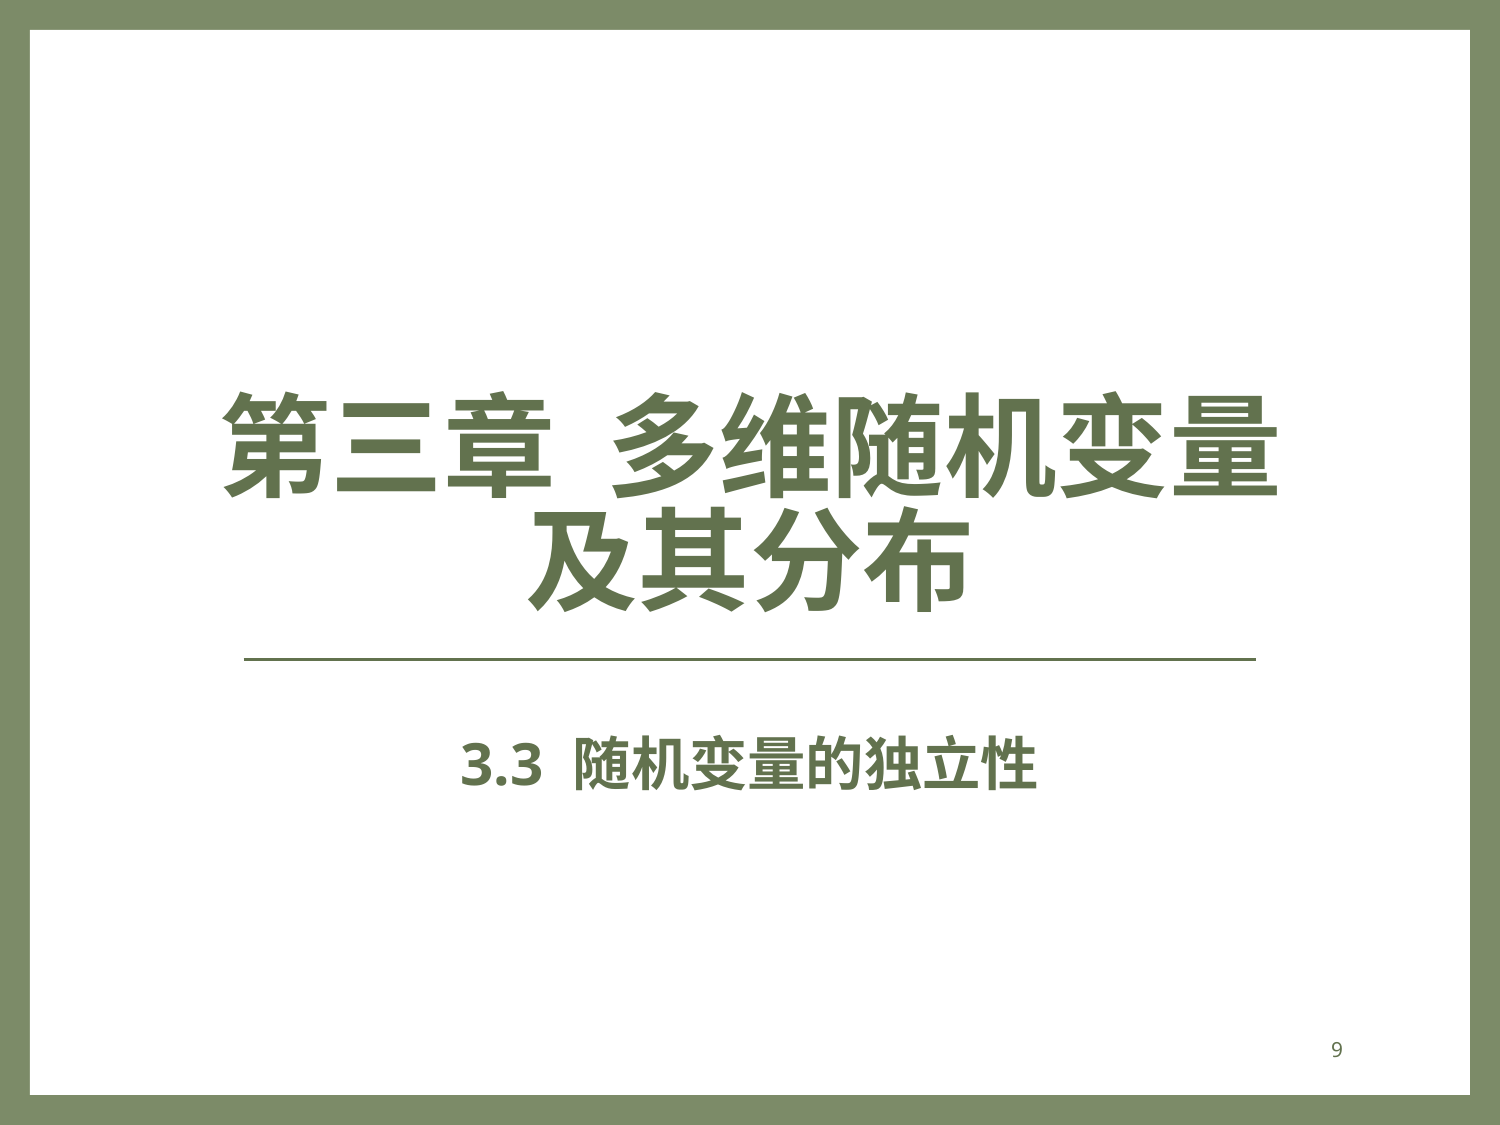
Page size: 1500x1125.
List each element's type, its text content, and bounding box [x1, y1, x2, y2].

slide_number 9 [1147, 1020, 1358, 1081]
list 3.3 随机变量的独立性 [210, 727, 1290, 906]
title 第三章 多维随机变量 及其分布 [76, 192, 1424, 634]
